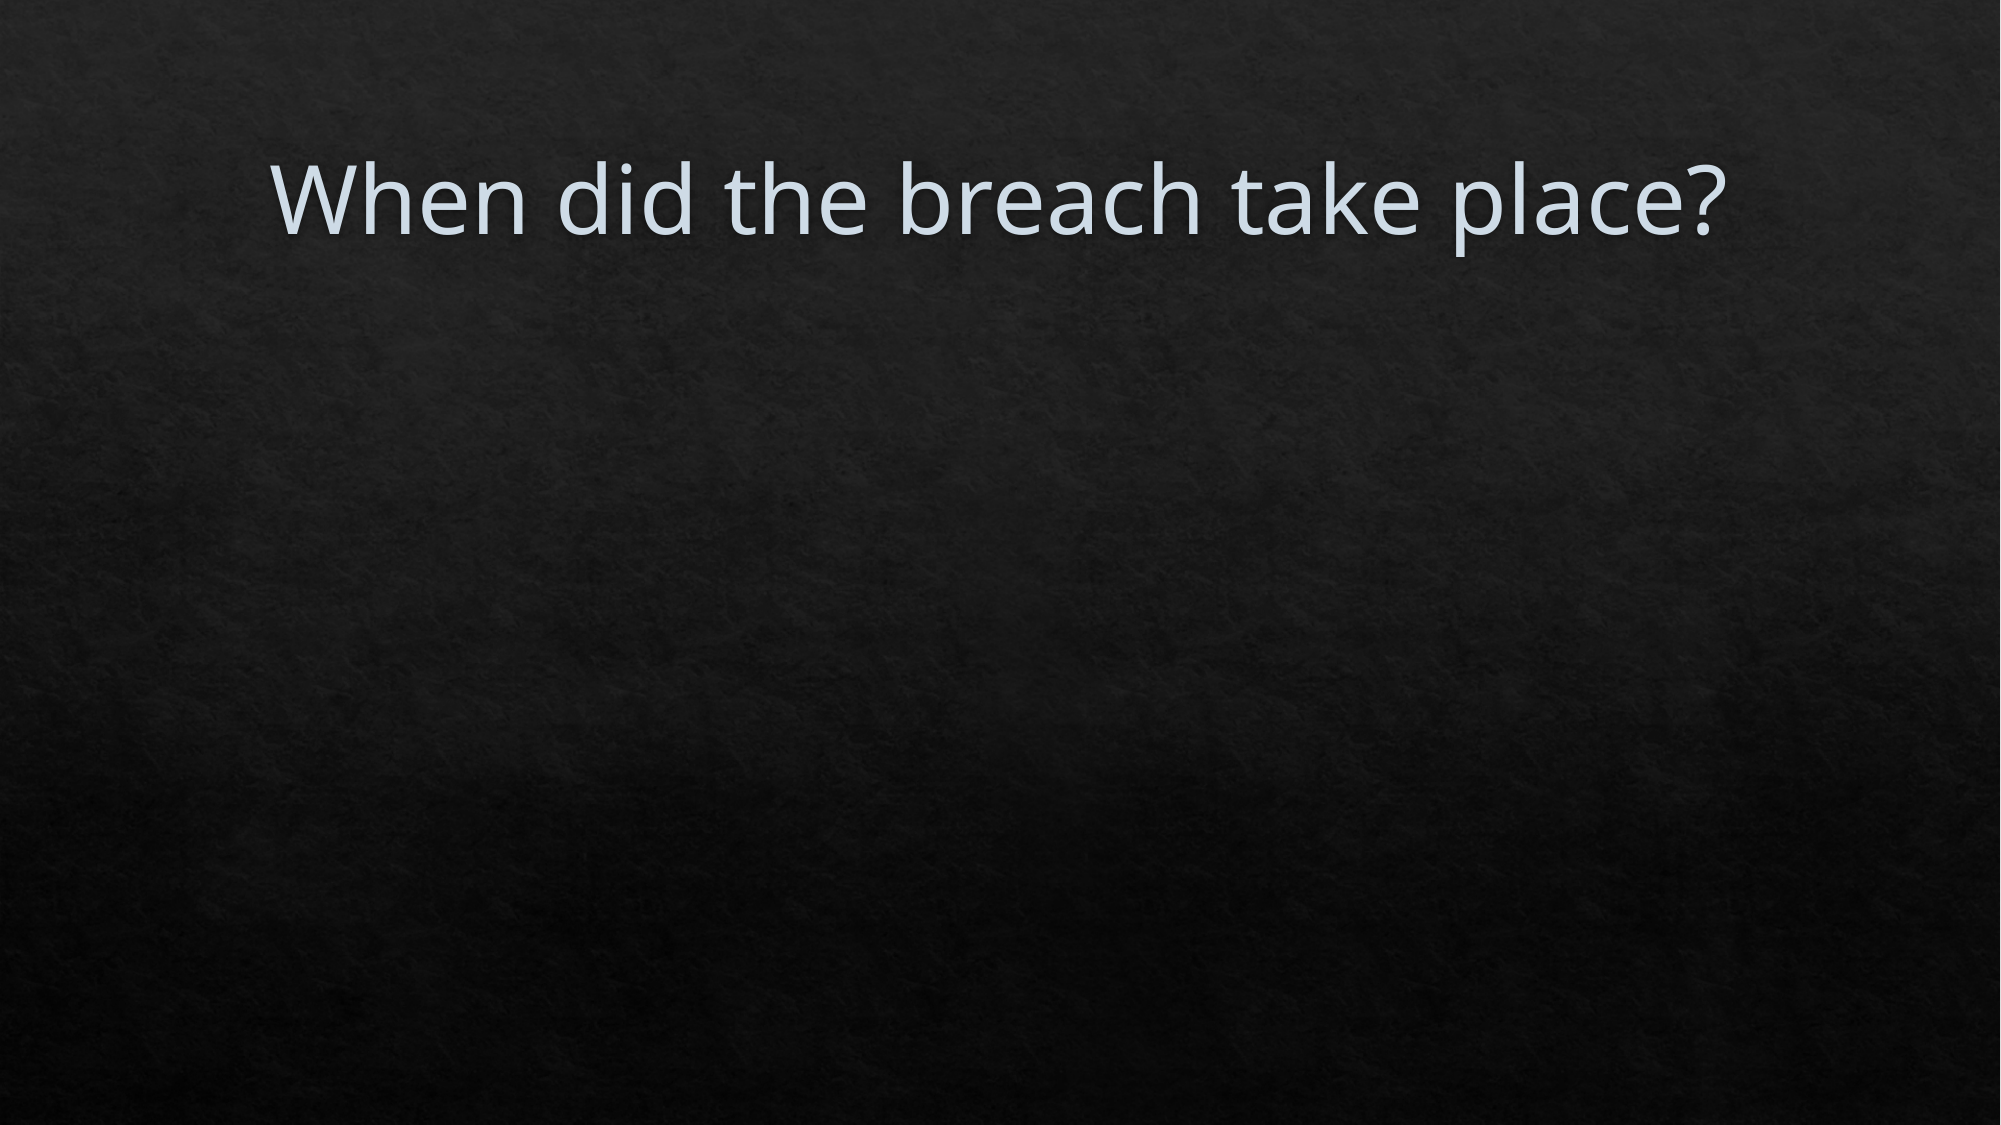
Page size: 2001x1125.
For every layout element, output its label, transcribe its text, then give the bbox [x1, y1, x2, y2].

title When did the breach take place? [149, 99, 1849, 307]
